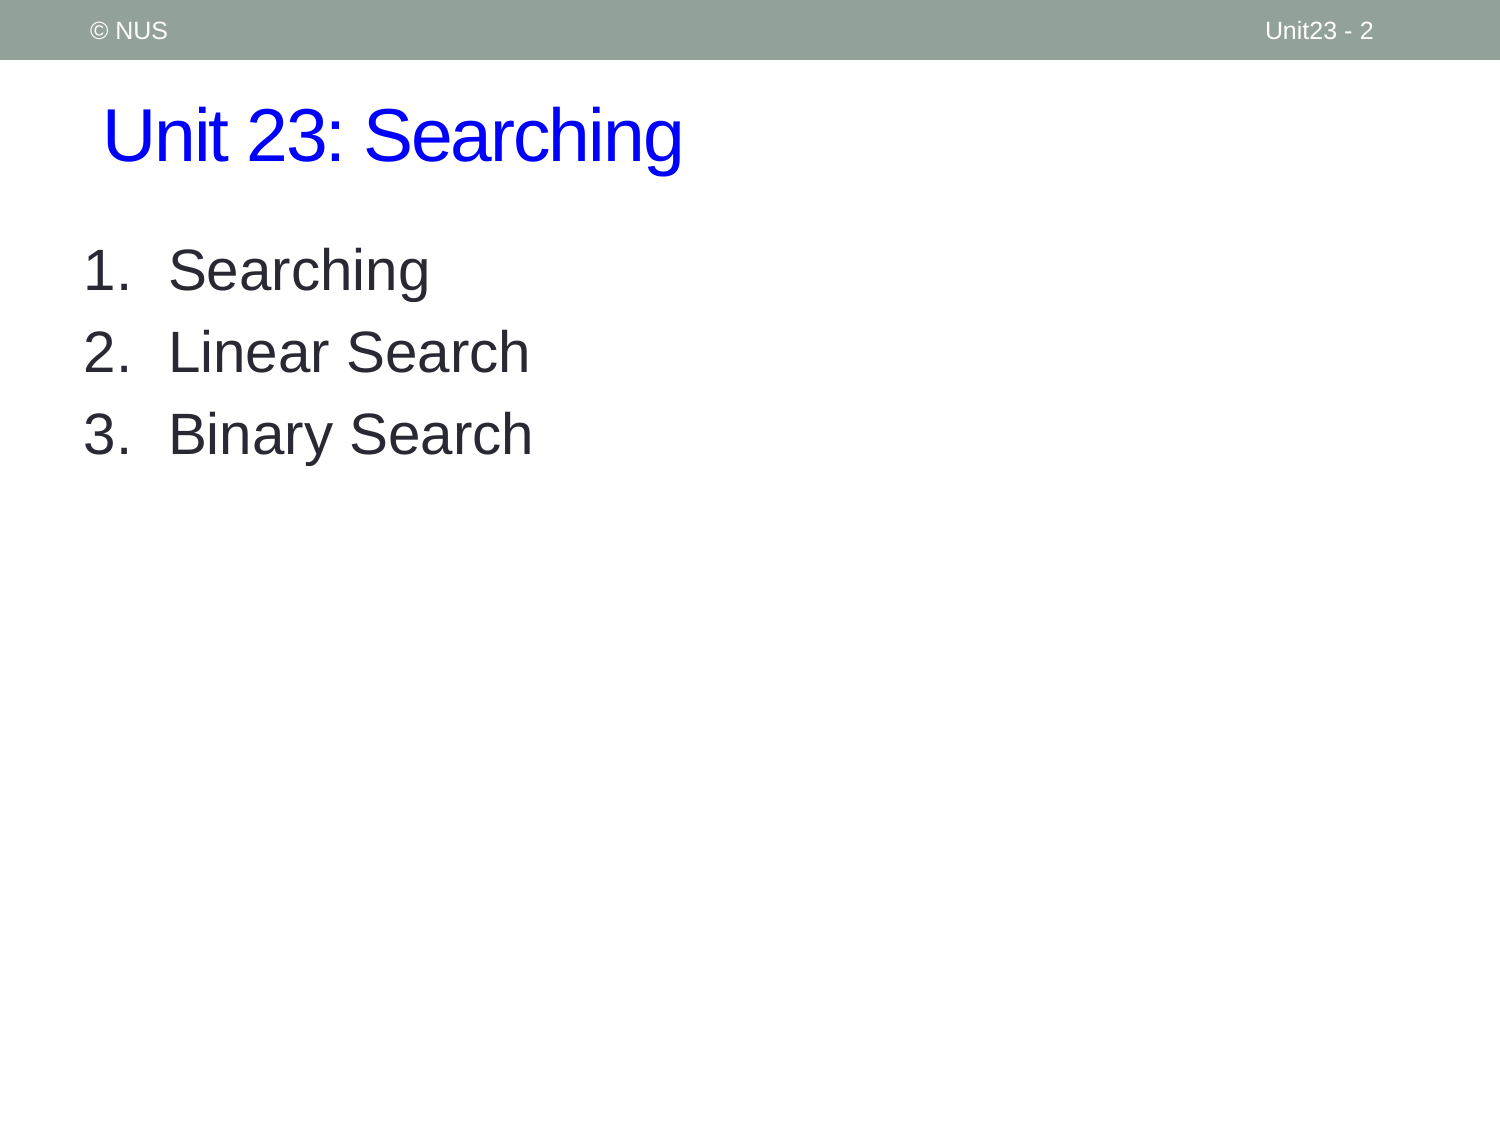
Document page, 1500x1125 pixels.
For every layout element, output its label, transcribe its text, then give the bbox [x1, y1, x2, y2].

slide_number Unit23 - 2 [1250, 3, 1425, 57]
list Searching Linear Search Binary Search [68, 224, 1450, 963]
title Unit 23: Searching [87, 62, 1463, 200]
slide_number © NUS [75, 3, 550, 57]
